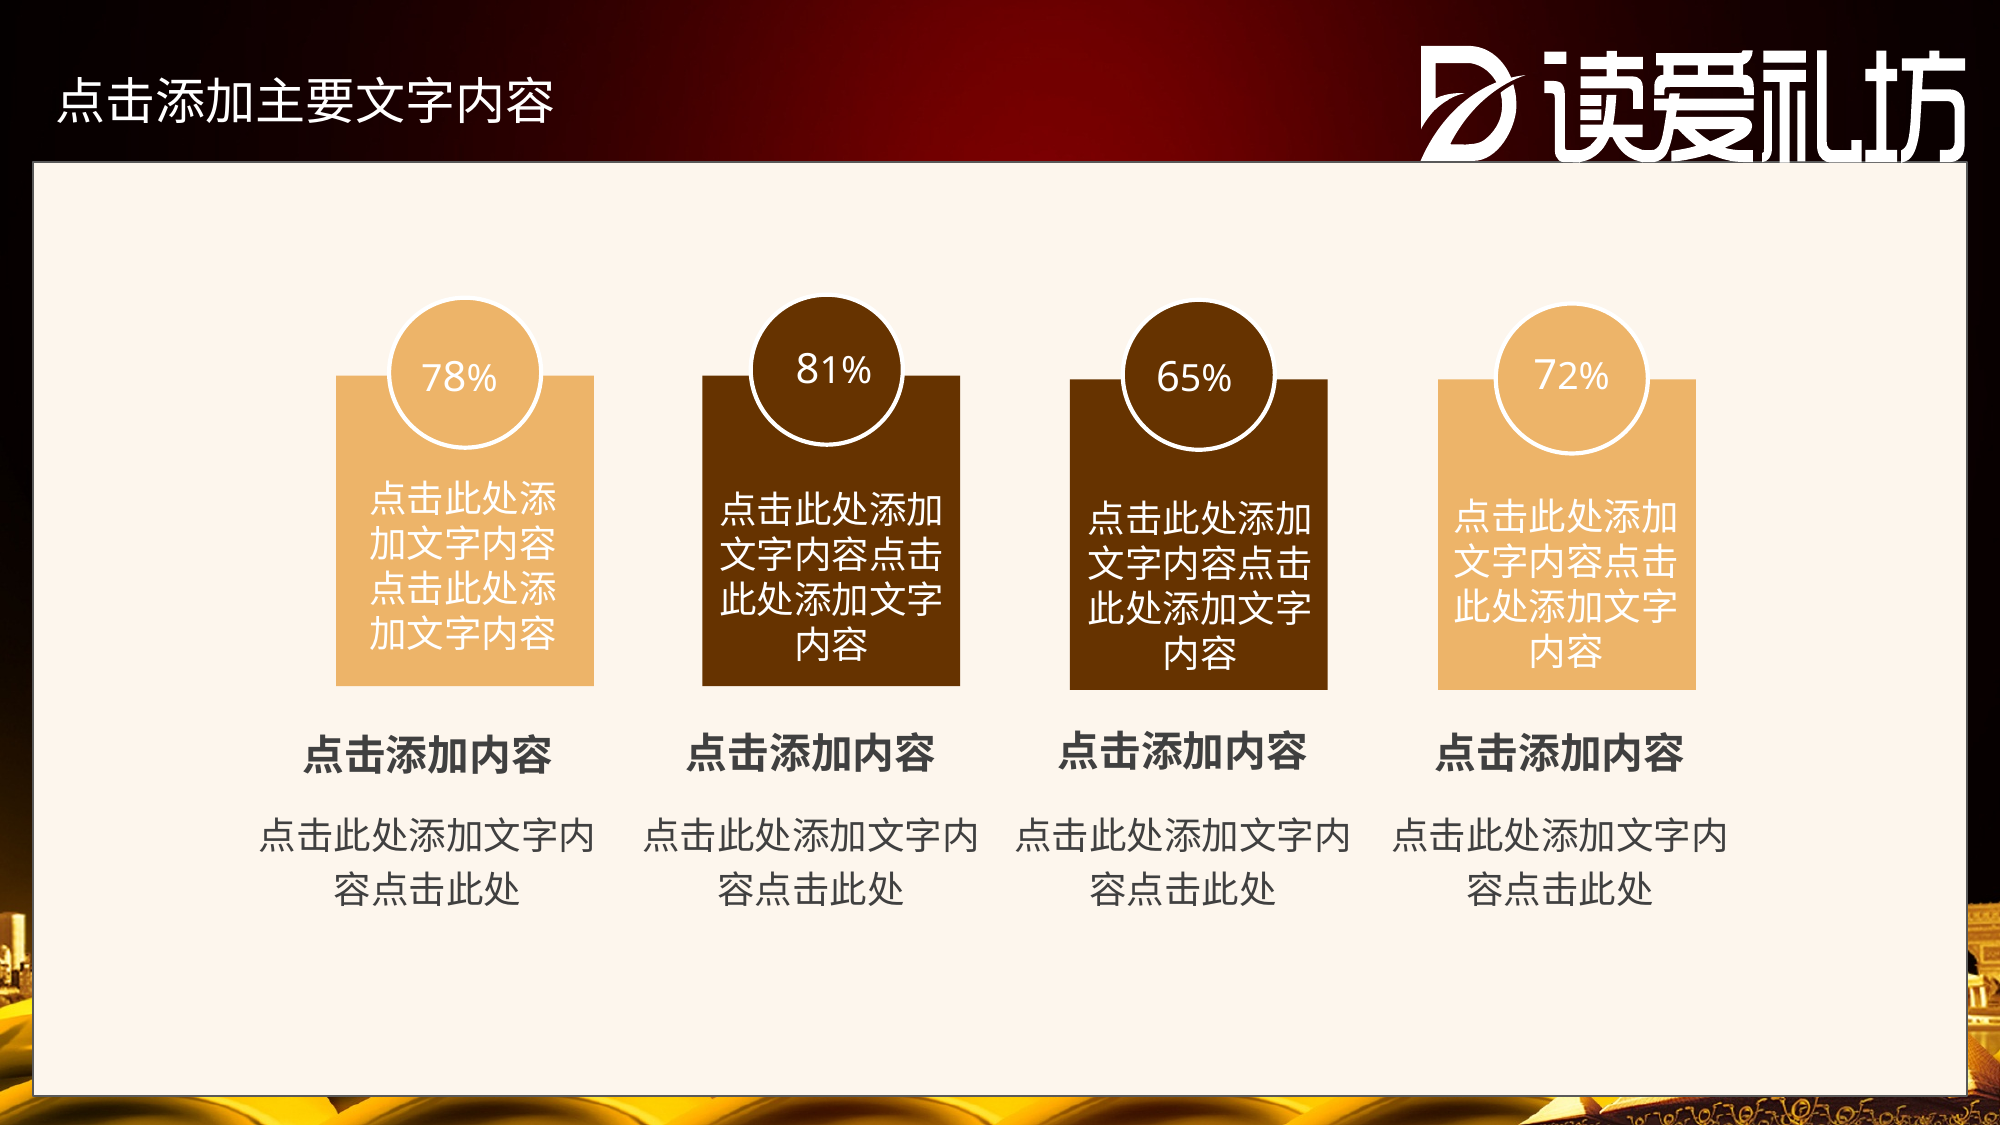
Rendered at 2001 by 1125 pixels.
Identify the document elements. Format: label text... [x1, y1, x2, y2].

text_box 点击此处添加文字内容点击此处 [240, 796, 616, 919]
text_box 点击此处添加文字内容点击此处 [623, 796, 995, 919]
text_box 点击此处添加文字内容点击此处 [995, 796, 1371, 919]
text_box 点击此处添加文字内容点击此处 [1372, 796, 1748, 919]
text_box 点击添加内容 [987, 717, 1379, 783]
picture [0, 0, 2000, 1125]
text_box 点击添加内容 [1364, 718, 1756, 784]
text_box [1069, 299, 1328, 691]
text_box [702, 294, 961, 687]
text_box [1420, 45, 1966, 164]
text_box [1435, 303, 1697, 691]
text_box 点击添加内容 [232, 721, 624, 787]
text_box 点击添加内容 [615, 718, 1007, 784]
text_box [335, 297, 595, 687]
